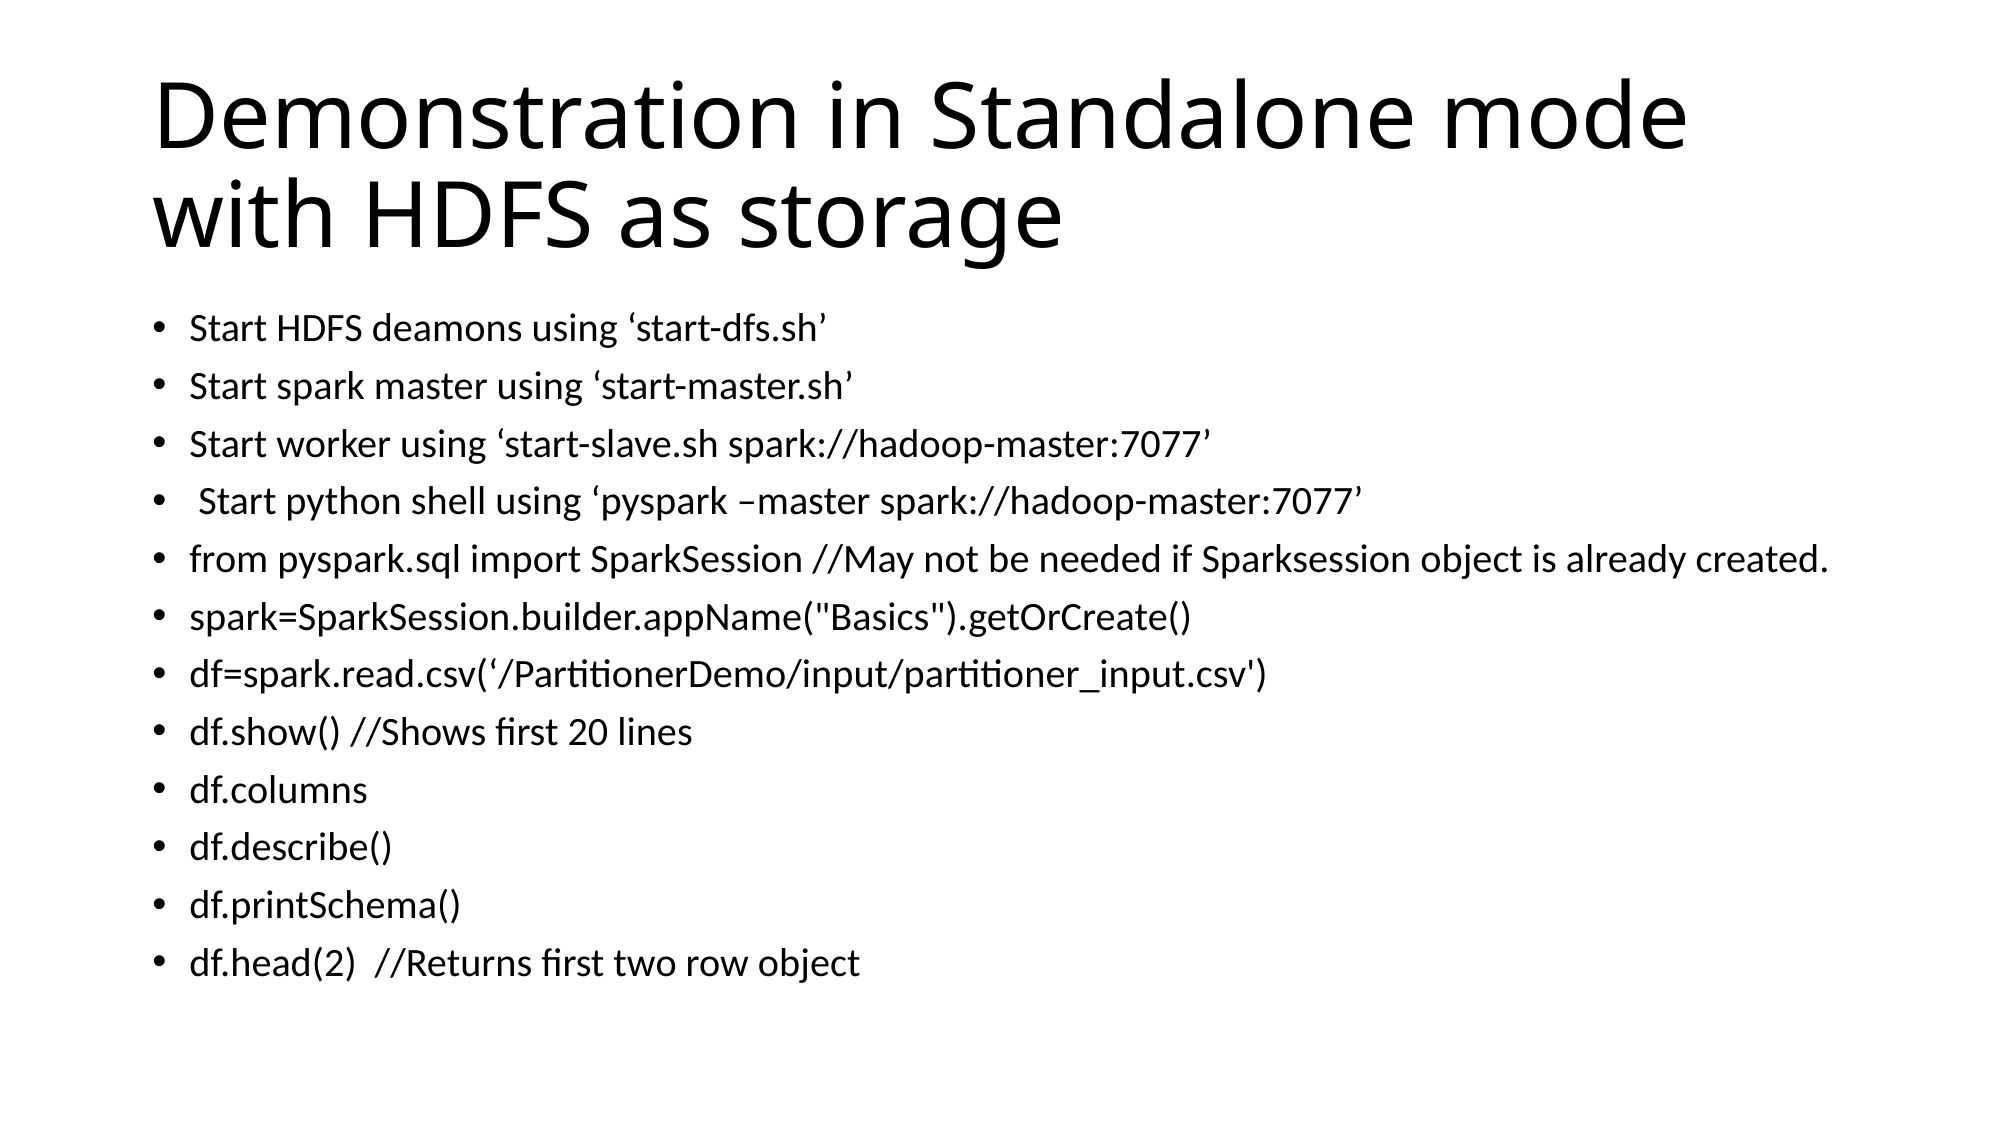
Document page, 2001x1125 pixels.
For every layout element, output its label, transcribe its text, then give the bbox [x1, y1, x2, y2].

title Demonstration in Standalone mode with HDFS as storage [137, 59, 1863, 278]
list Start HDFS deamons using ‘start-dfs.sh’ Start spark master using ‘start-master.sh’ Start worker using ‘start-slave.sh spark://hadoop-master:7077’ Start python shell using ‘pyspark –master spark://hadoop-master:7077’ from pyspark.sql import SparkSession //May not be needed if Sparksession object is already created. spark=SparkSession.builder.appName("Basics").getOrCreate() df=spark.read.csv(‘/PartitionerDemo/input/partitioner_input.csv') df.show() //Shows first 20 lines df.columns df.describe() df.printSchema() df.head(2) //Returns first two row object [137, 299, 1863, 1014]
